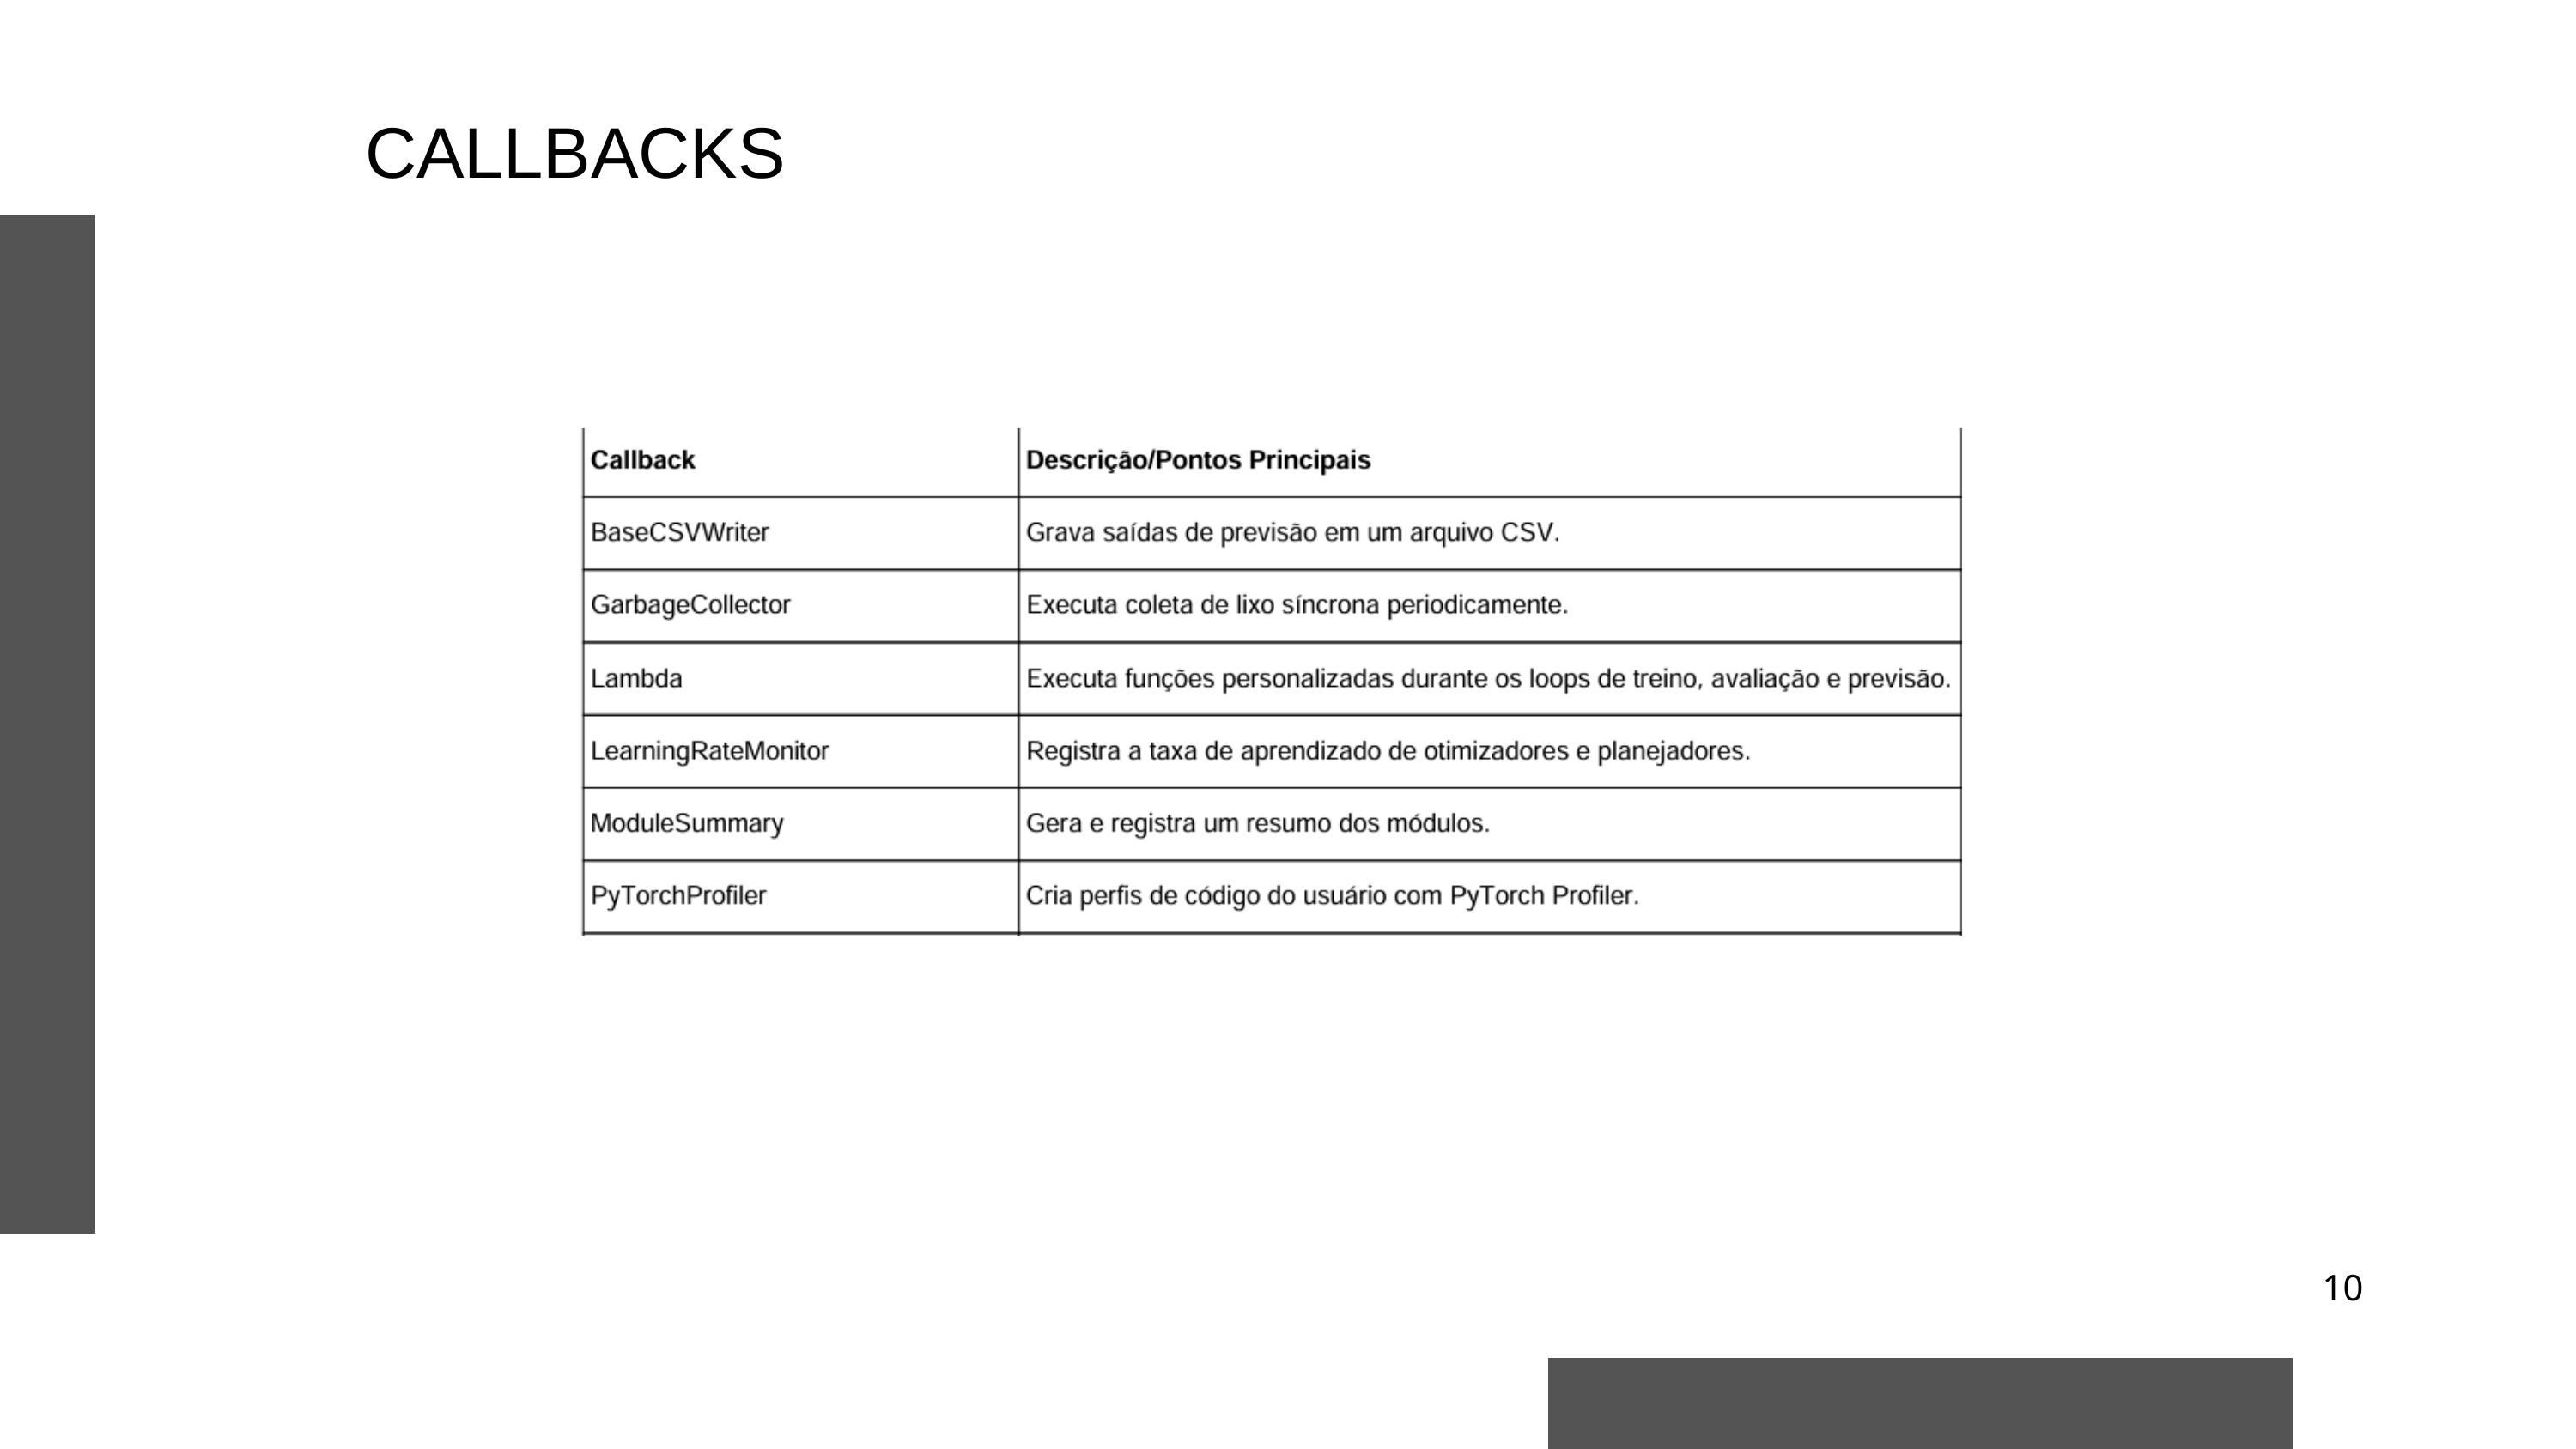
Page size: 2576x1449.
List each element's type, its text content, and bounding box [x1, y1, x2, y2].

text_box [572, 427, 1963, 936]
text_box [0, 214, 96, 1234]
text_box 10 [2254, 1257, 2432, 1308]
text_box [1548, 1358, 2293, 1449]
text_box CALLBACKS [365, 92, 2316, 192]
